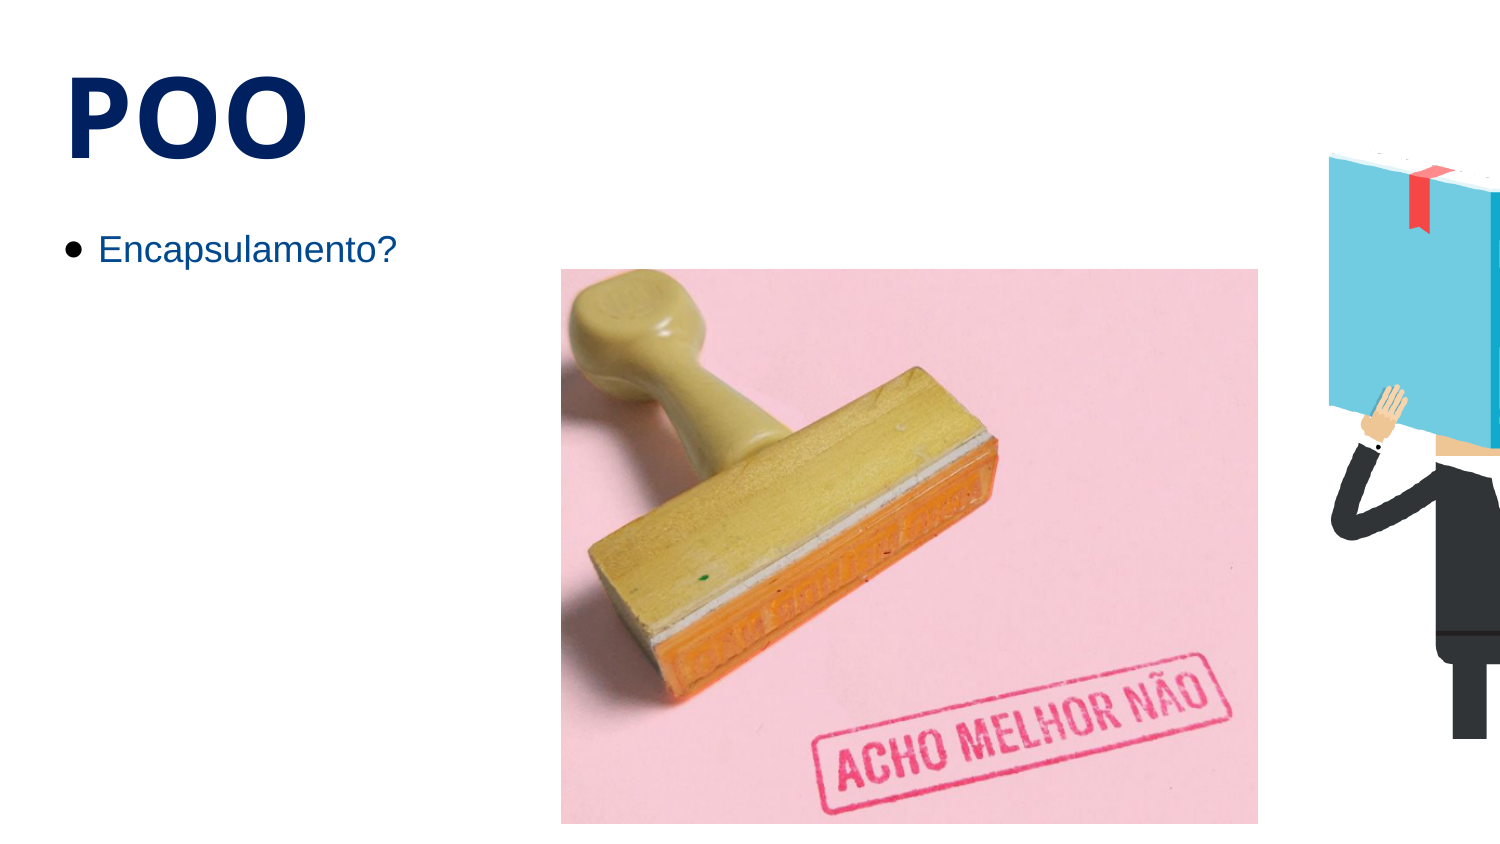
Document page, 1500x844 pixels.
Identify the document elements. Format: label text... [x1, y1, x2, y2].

text_box Encapsulamento? [47, 211, 1092, 330]
picture [1328, 147, 1500, 739]
text_box POO [47, 31, 1275, 179]
picture [560, 269, 1259, 824]
